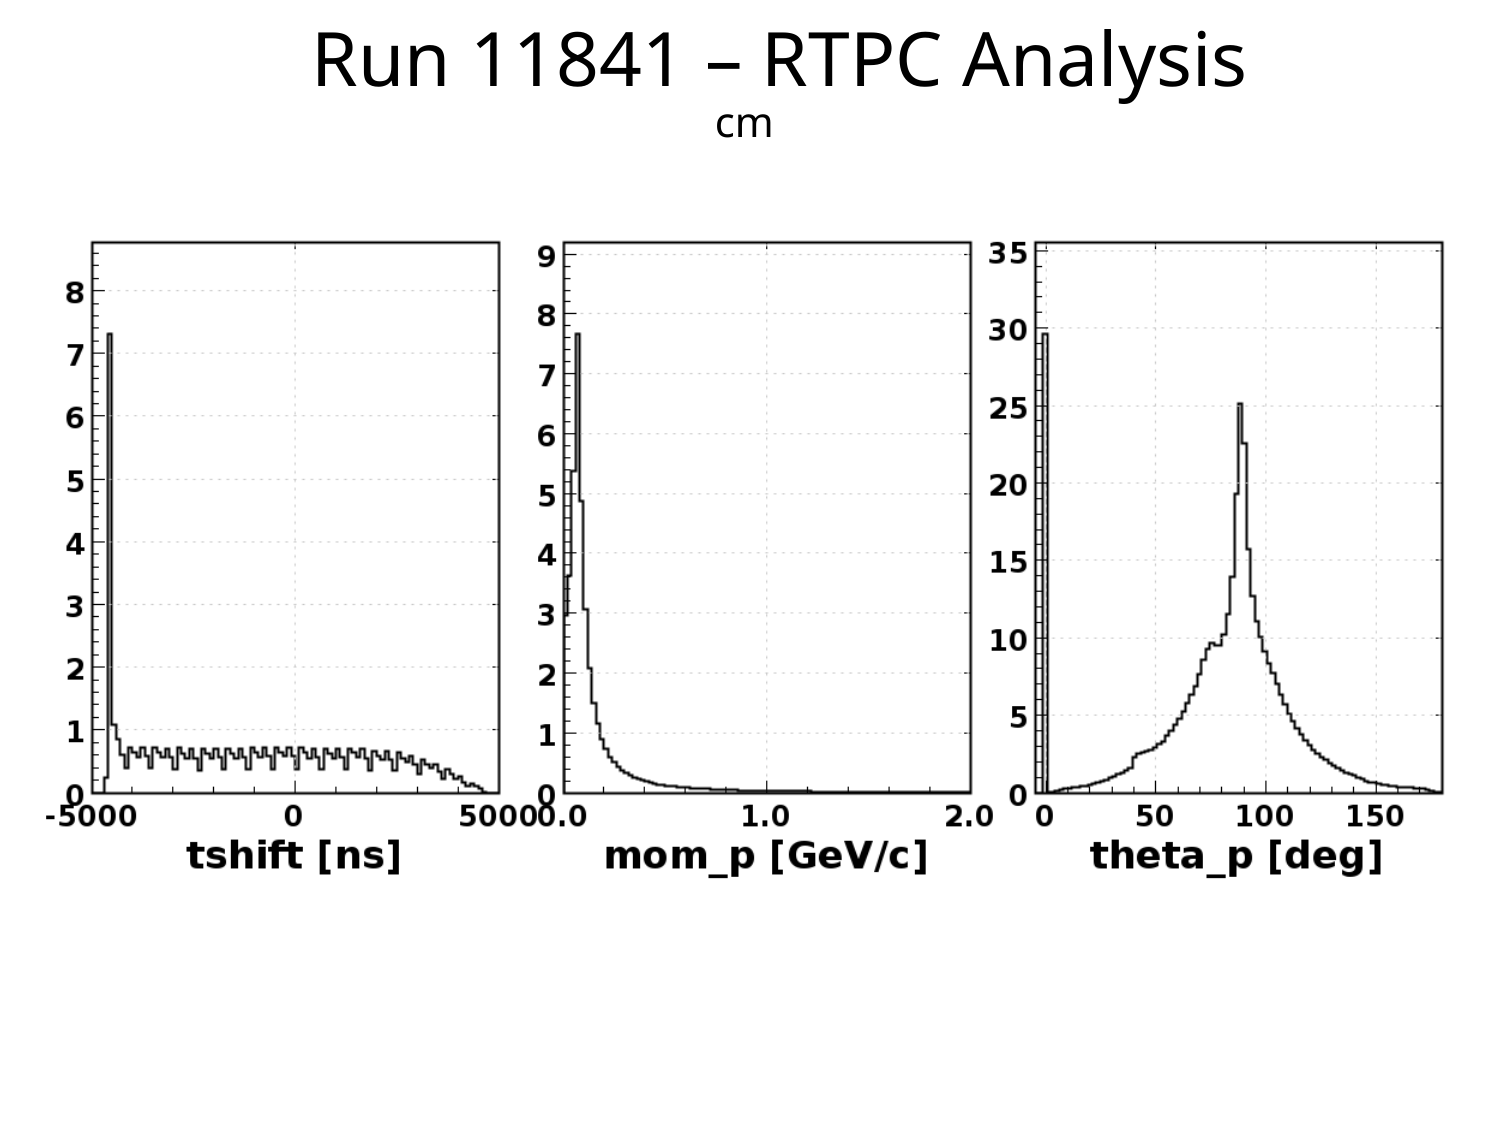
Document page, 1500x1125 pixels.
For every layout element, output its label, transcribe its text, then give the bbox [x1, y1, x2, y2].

picture [39, 236, 1461, 889]
text_box Run 11841 – RTPC Analysis [297, 4, 1263, 109]
